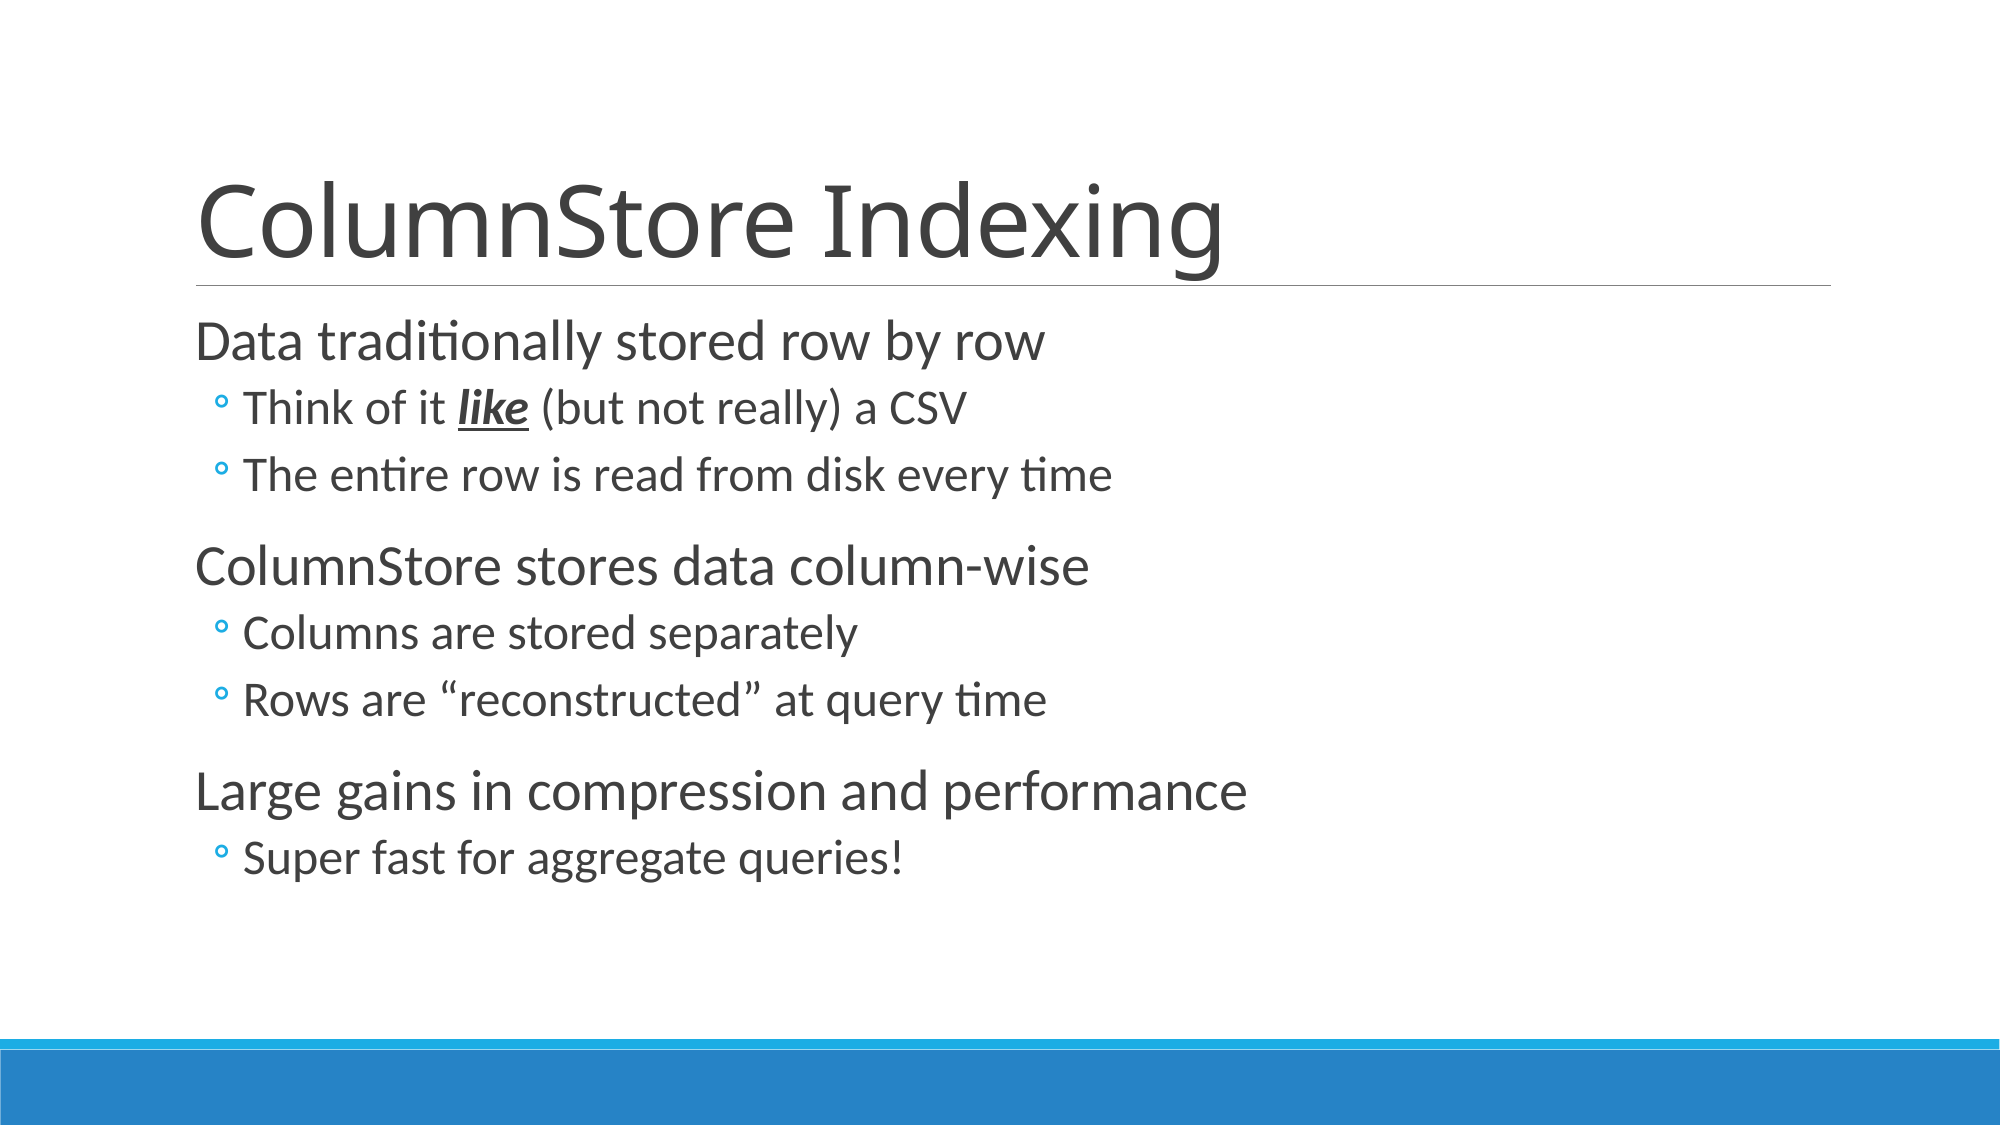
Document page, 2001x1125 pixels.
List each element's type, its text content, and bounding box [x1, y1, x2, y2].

title ColumnStore Indexing [180, 47, 1830, 285]
list Data traditionally stored row by row Think of it like (but not really) a CSV The entire row is read from disk every time ColumnStore stores data column-wise Columns are stored separately Rows are “reconstructed” at query time Large gains in compression and performance Super fast for aggregate queries! [180, 302, 1830, 963]
